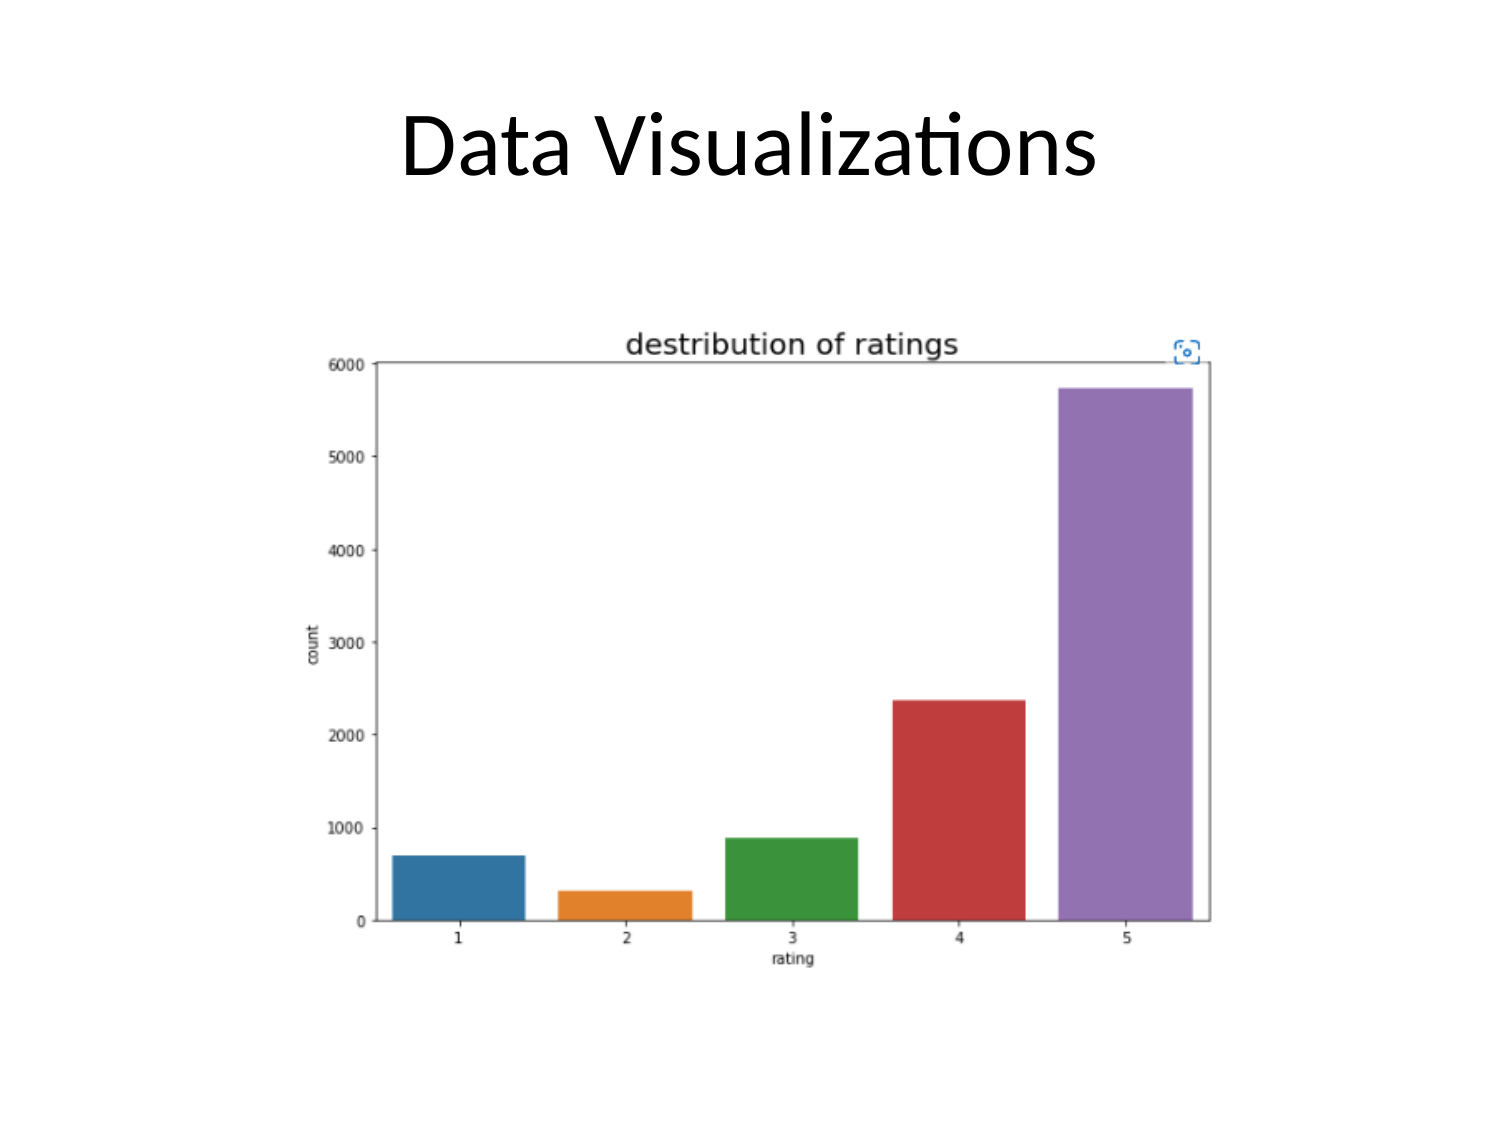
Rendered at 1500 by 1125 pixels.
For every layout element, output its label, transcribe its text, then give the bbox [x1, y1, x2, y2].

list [288, 316, 1235, 977]
title Data Visualizations [75, 45, 1425, 233]
